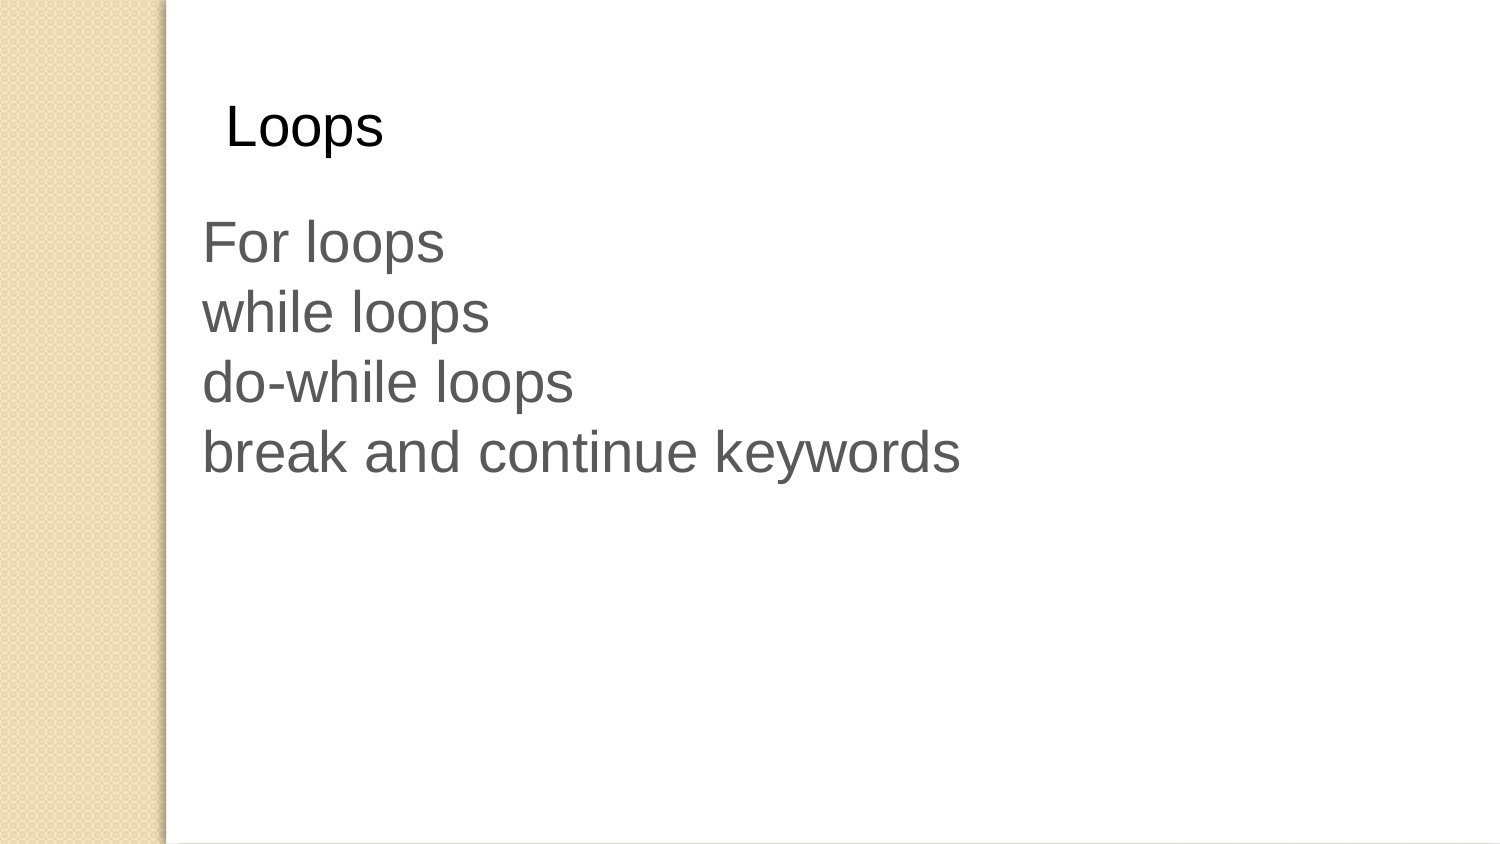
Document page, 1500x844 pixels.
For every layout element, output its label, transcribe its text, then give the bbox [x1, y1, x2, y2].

text_box Loops [210, 72, 1449, 167]
text_box For loops while loops do-while loops break and continue keywords [187, 188, 1449, 750]
